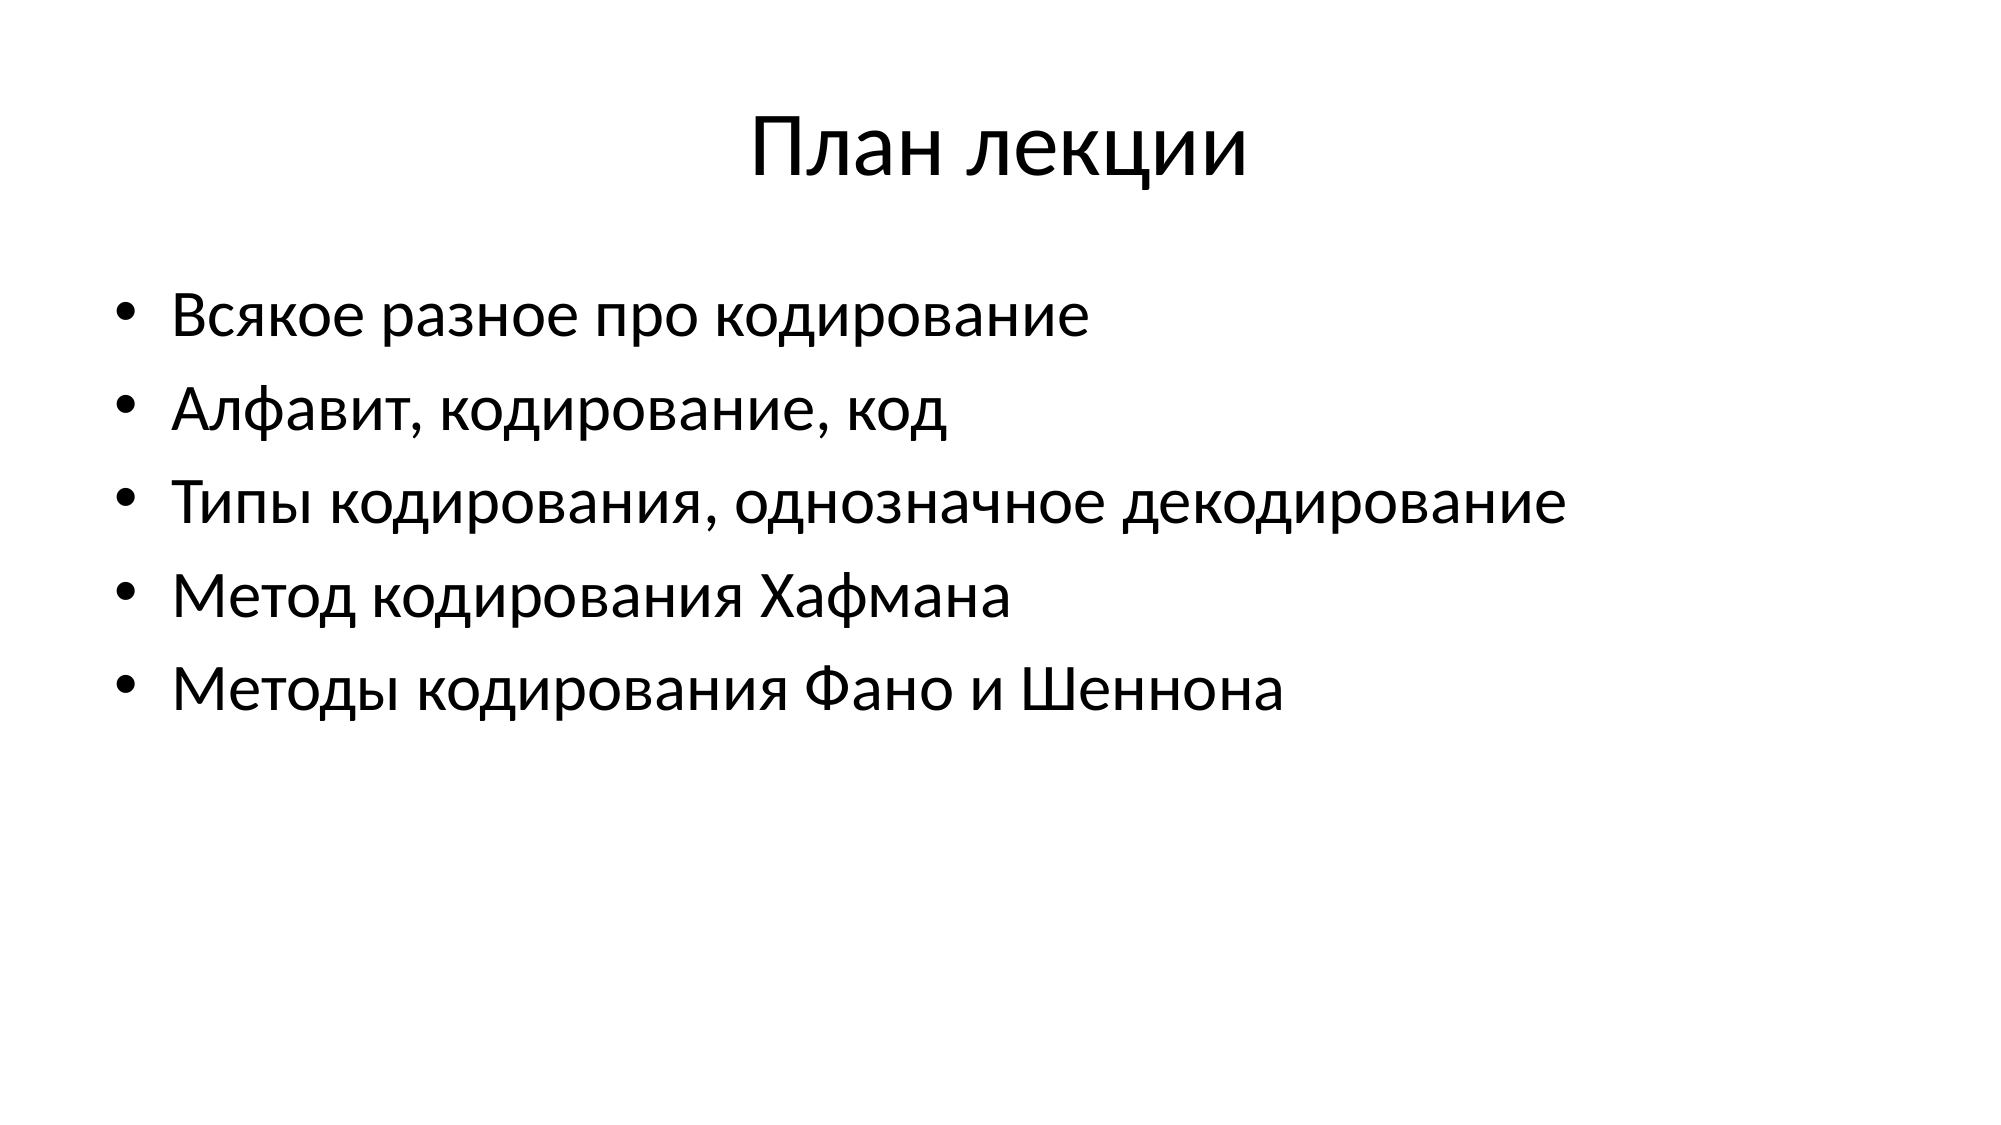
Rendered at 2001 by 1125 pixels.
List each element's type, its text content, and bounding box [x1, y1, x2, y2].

list Всякое разное про кодирование Алфавит, кодирование, код Типы кодирования, однозначное декодирование Метод кодирования Хафмана Методы кодирования Фано и Шеннона [99, 262, 1900, 1005]
title План лекции [99, 45, 1900, 233]
